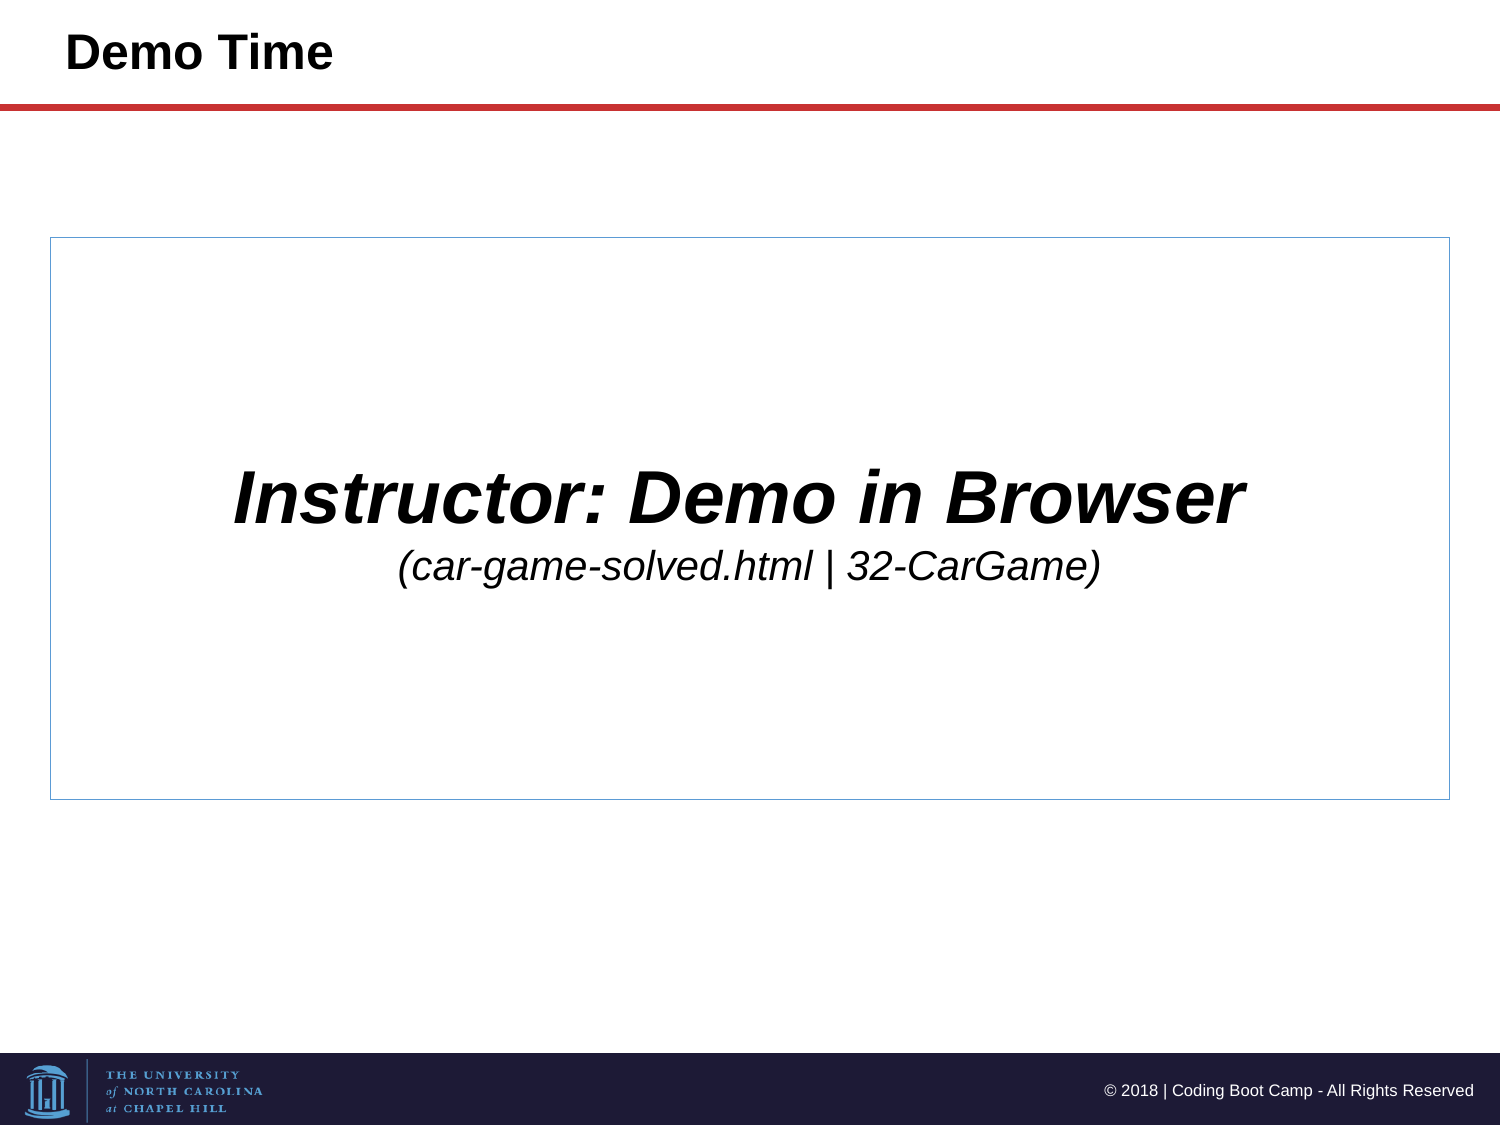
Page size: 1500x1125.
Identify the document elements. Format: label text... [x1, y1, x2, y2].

picture [24, 1058, 263, 1123]
title Demo Time [50, 0, 948, 108]
text_box Instructor: Demo in Browser (car-game-solved.html | 32-CarGame) [50, 237, 1450, 800]
